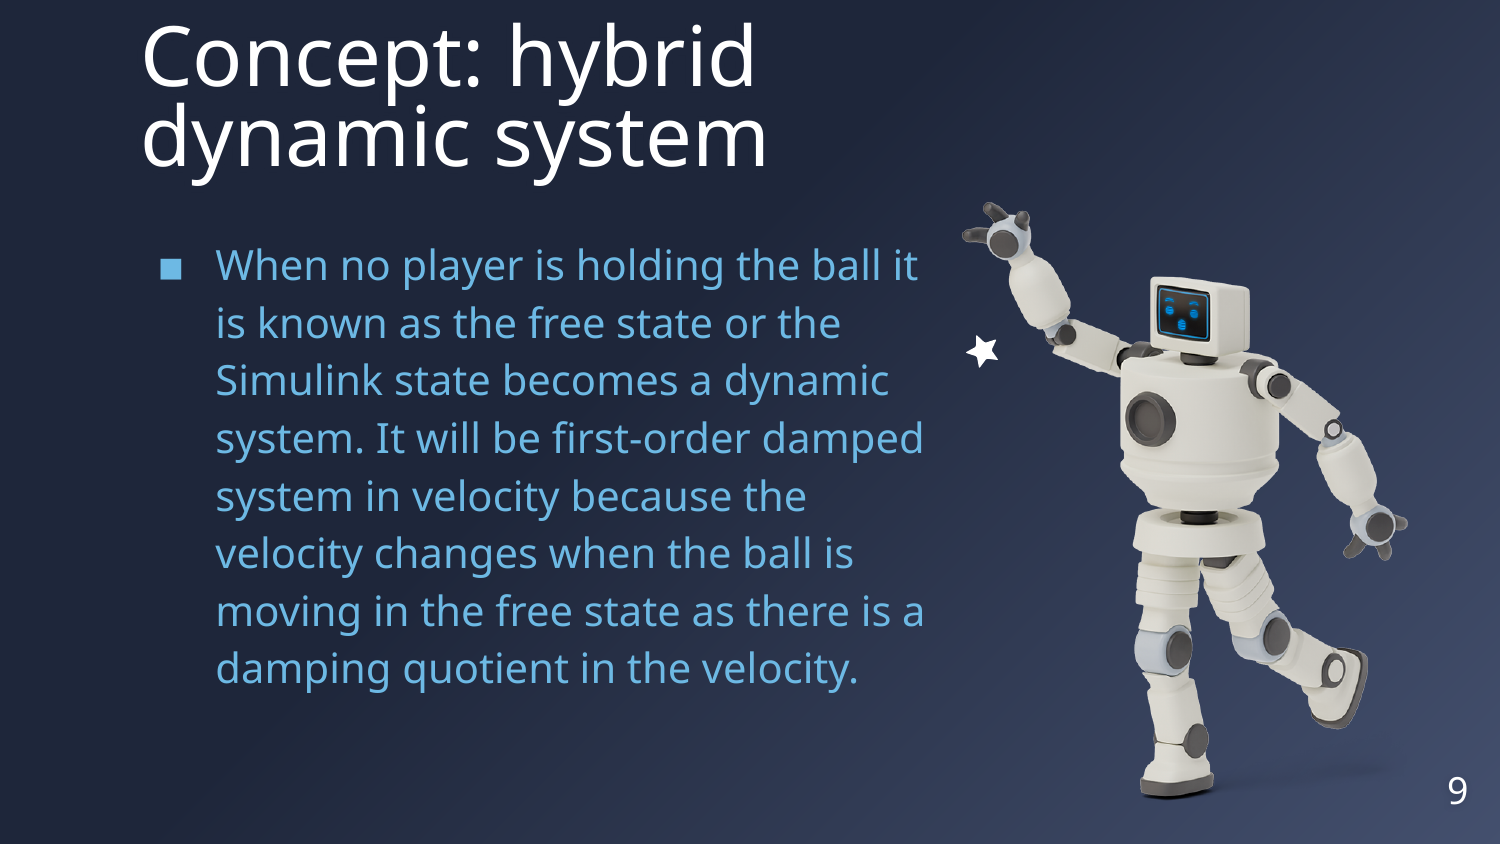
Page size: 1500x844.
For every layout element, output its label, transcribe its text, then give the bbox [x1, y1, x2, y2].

slide_number ‹#› [1378, 761, 1469, 814]
subtitle When no player is holding the ball it is known as the free state or the Simulink state becomes a dynamic system. It will be first-order damped system in velocity because the velocity changes when the ball is moving in the free state as there is a damping quotient in the velocity. [140, 231, 948, 673]
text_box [961, 202, 1408, 802]
title Concept: hybrid dynamic system [140, 60, 1061, 183]
